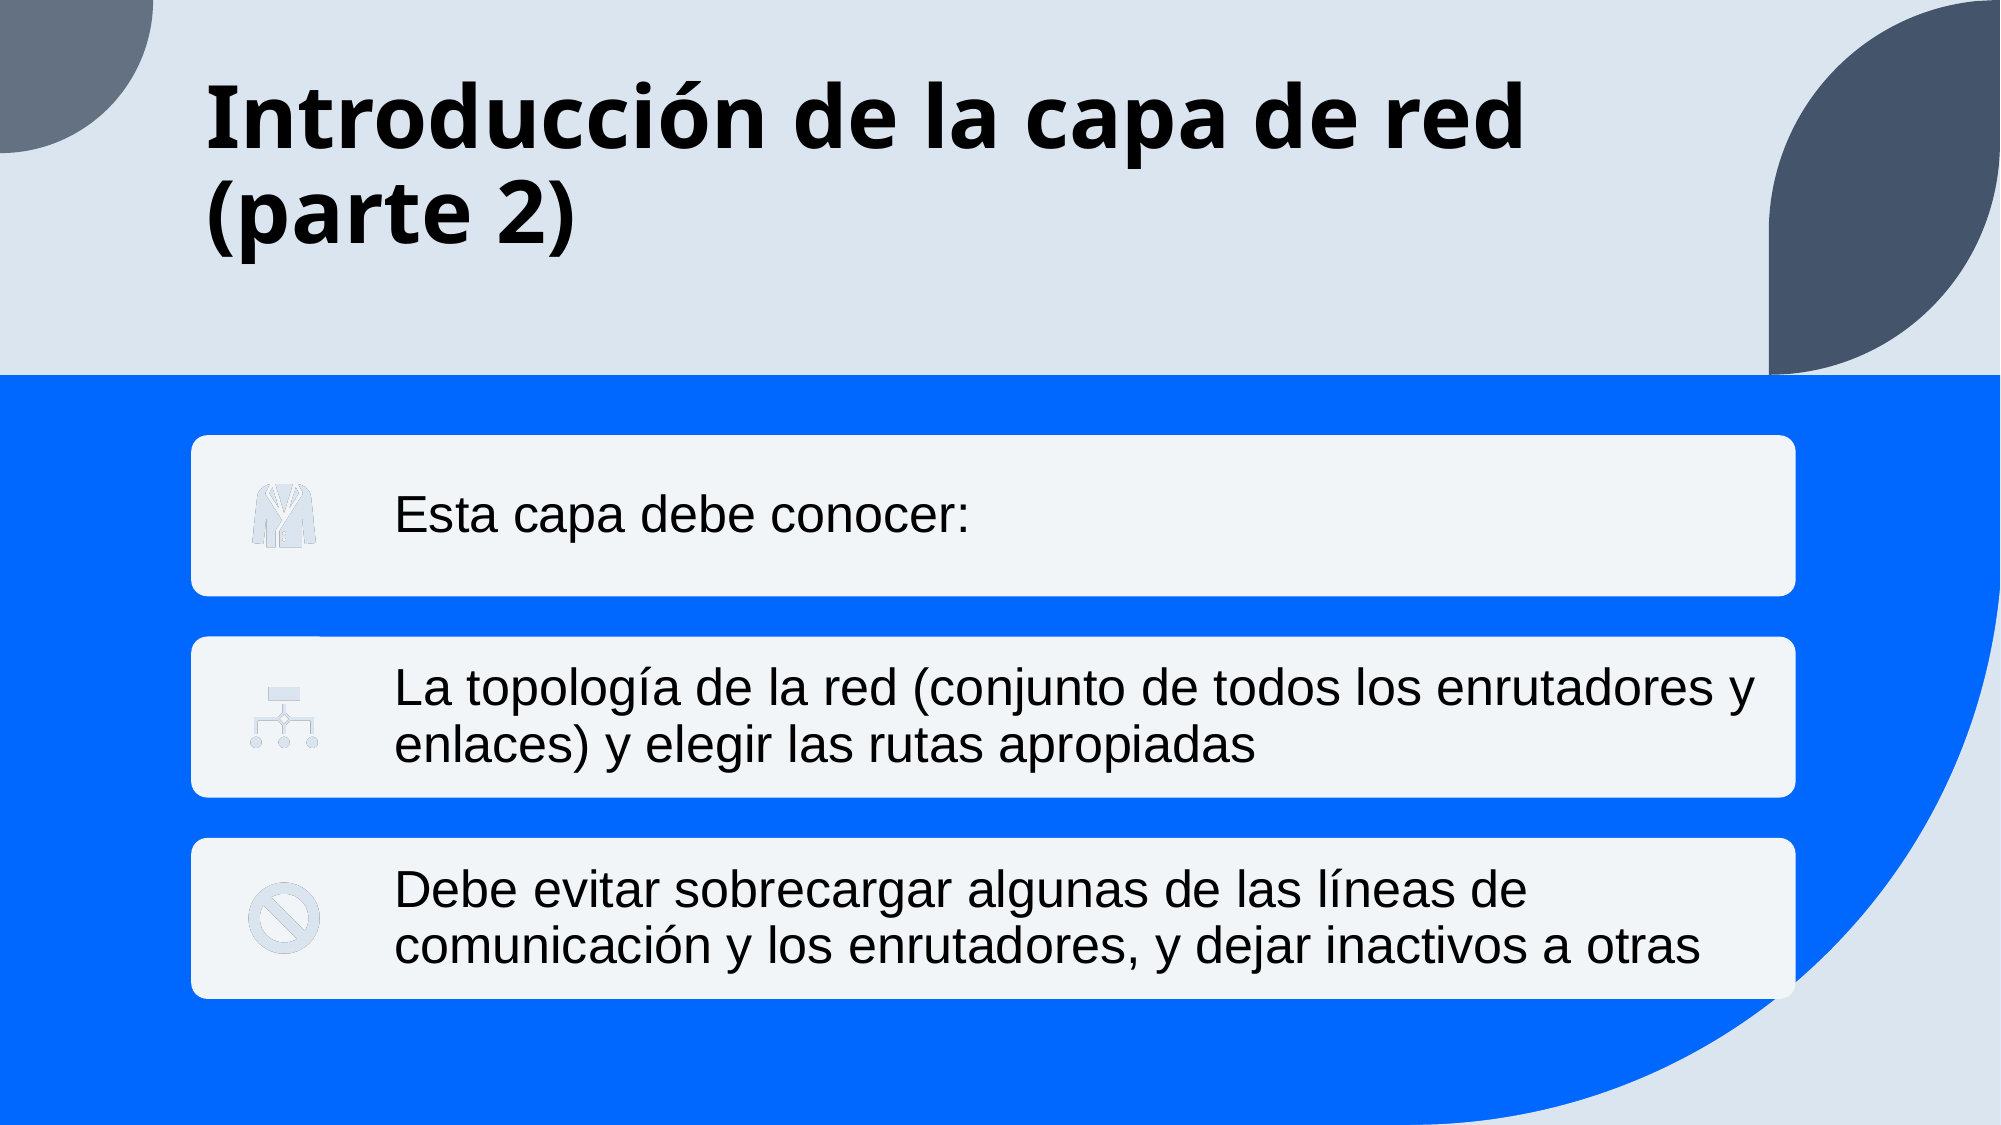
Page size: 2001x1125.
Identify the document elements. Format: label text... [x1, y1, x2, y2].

title Introducción de la capa de red (parte 2) [191, 7, 1796, 270]
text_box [191, 434, 1796, 1000]
